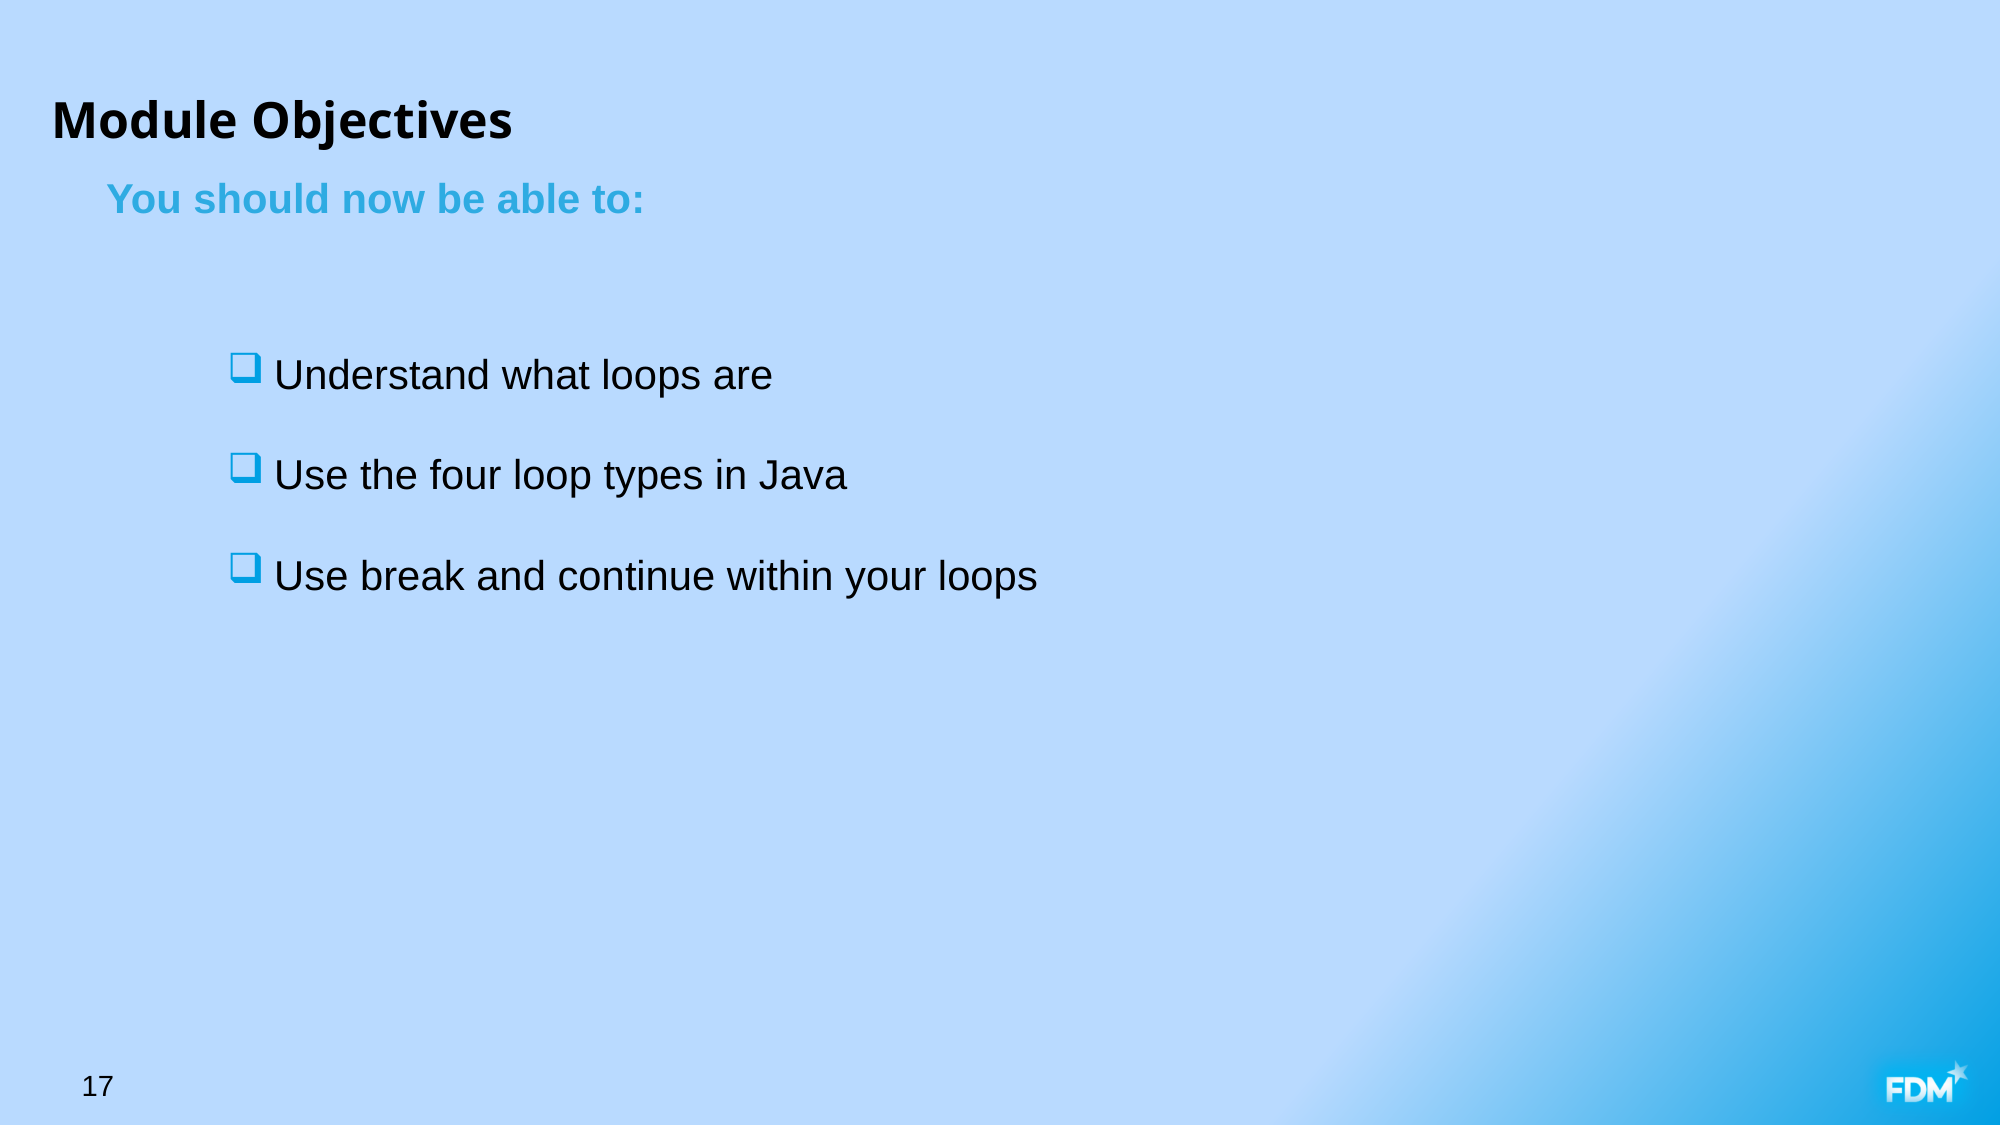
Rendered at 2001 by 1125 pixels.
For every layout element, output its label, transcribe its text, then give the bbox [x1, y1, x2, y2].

slide_number 17 [66, 1060, 534, 1110]
text_box You should now be able to: [94, 160, 1916, 234]
text_box Understand what loops are Use the four loop types in Java Use break and continue within your loops [212, 290, 1544, 906]
text_box Module Objectives [39, 76, 1879, 159]
picture [1858, 1029, 2000, 1125]
